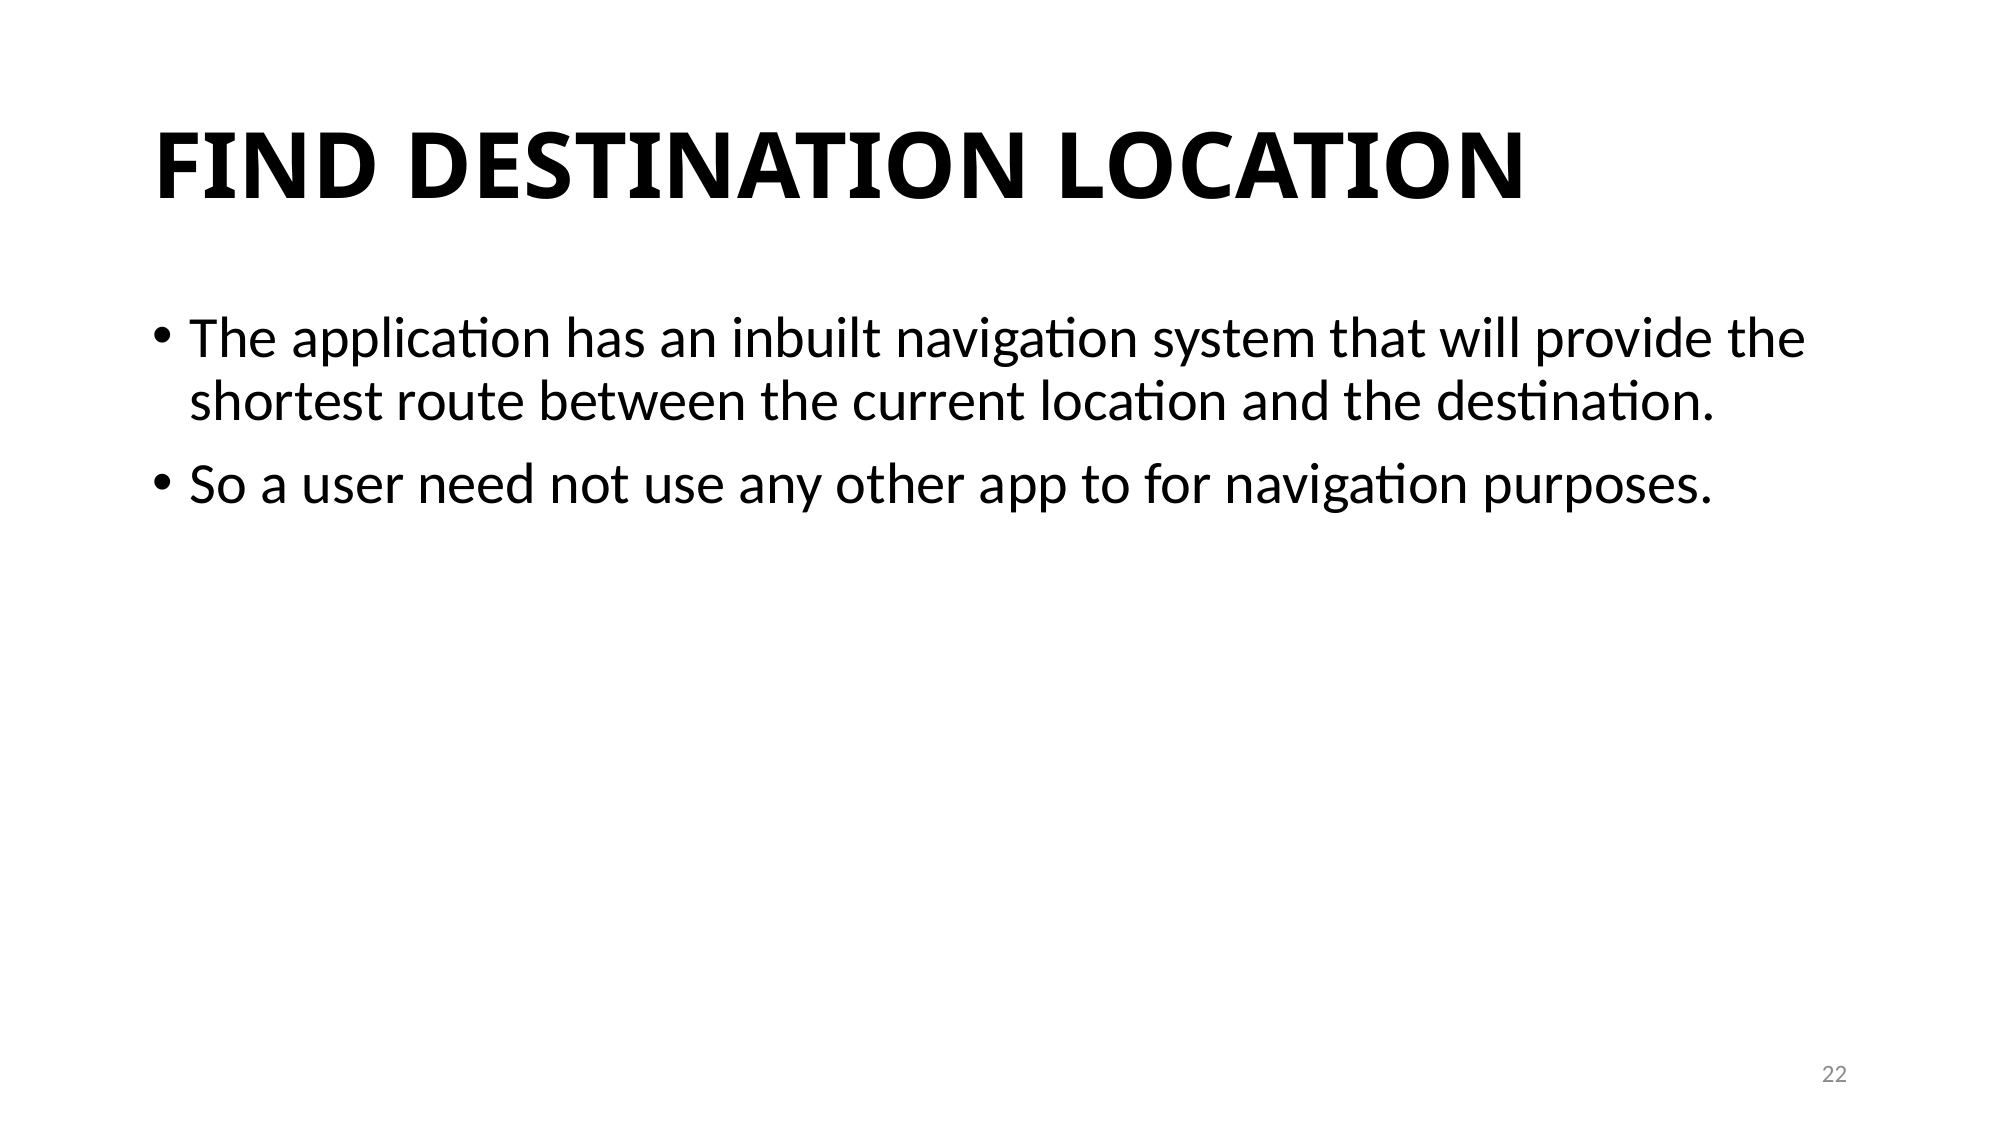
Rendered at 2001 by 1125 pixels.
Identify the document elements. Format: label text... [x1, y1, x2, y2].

slide_number 22 [1412, 1042, 1863, 1103]
list The application has an inbuilt navigation system that will provide the shortest route between the current location and the destination. So a user need not use any other app to for navigation purposes. [137, 299, 1863, 1014]
title FIND DESTINATION LOCATION [137, 59, 1863, 278]
